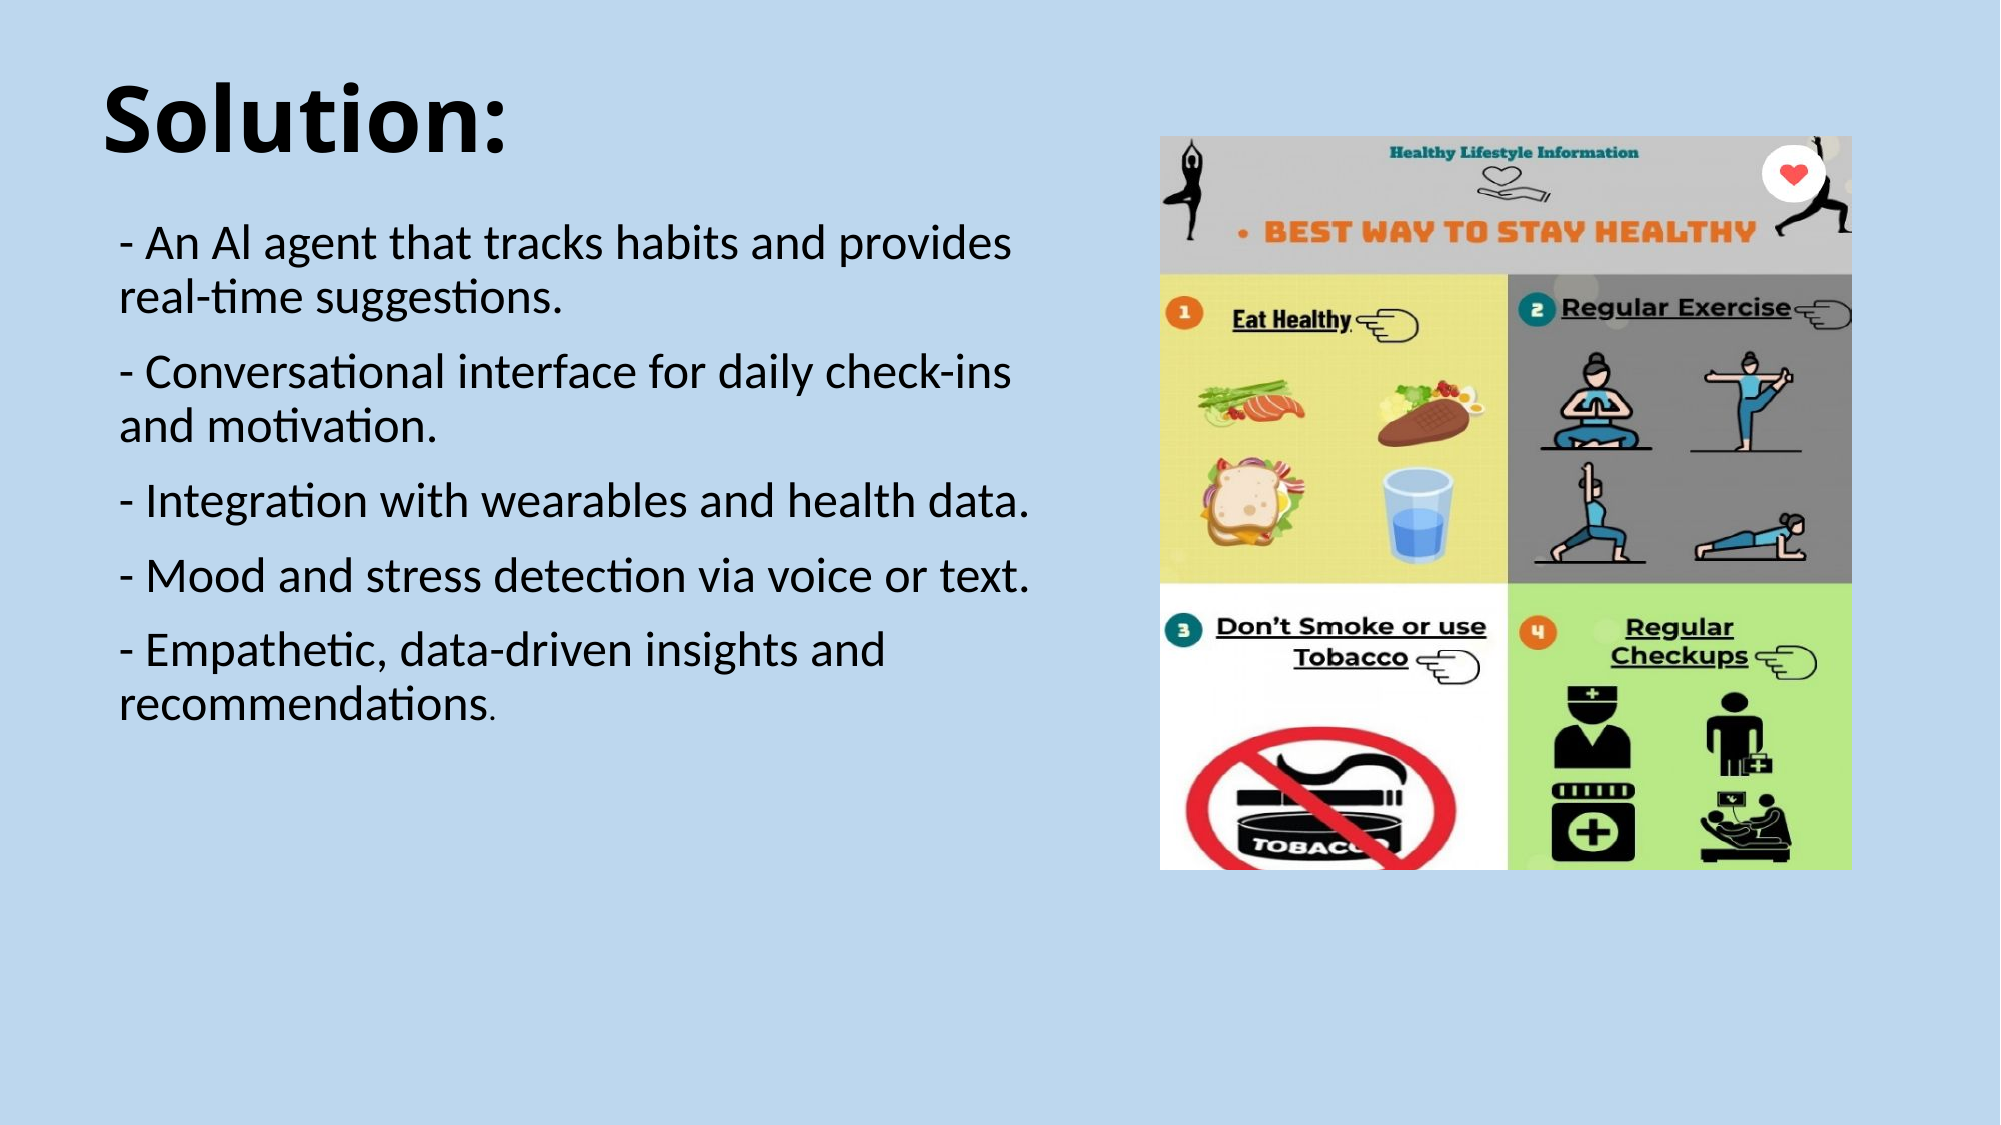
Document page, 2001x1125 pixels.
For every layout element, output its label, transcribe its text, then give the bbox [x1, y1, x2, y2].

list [1160, 136, 1852, 870]
list - An Al agent that tracks habits and provides real-time suggestions. - Conversational interface for daily check-ins and motivation. - Integration with wearables and health data. - Mood and stress detection via voice or text. - Empathetic, data-driven insights and recommendations. [103, 208, 1088, 968]
title Solution: [87, 0, 733, 181]
